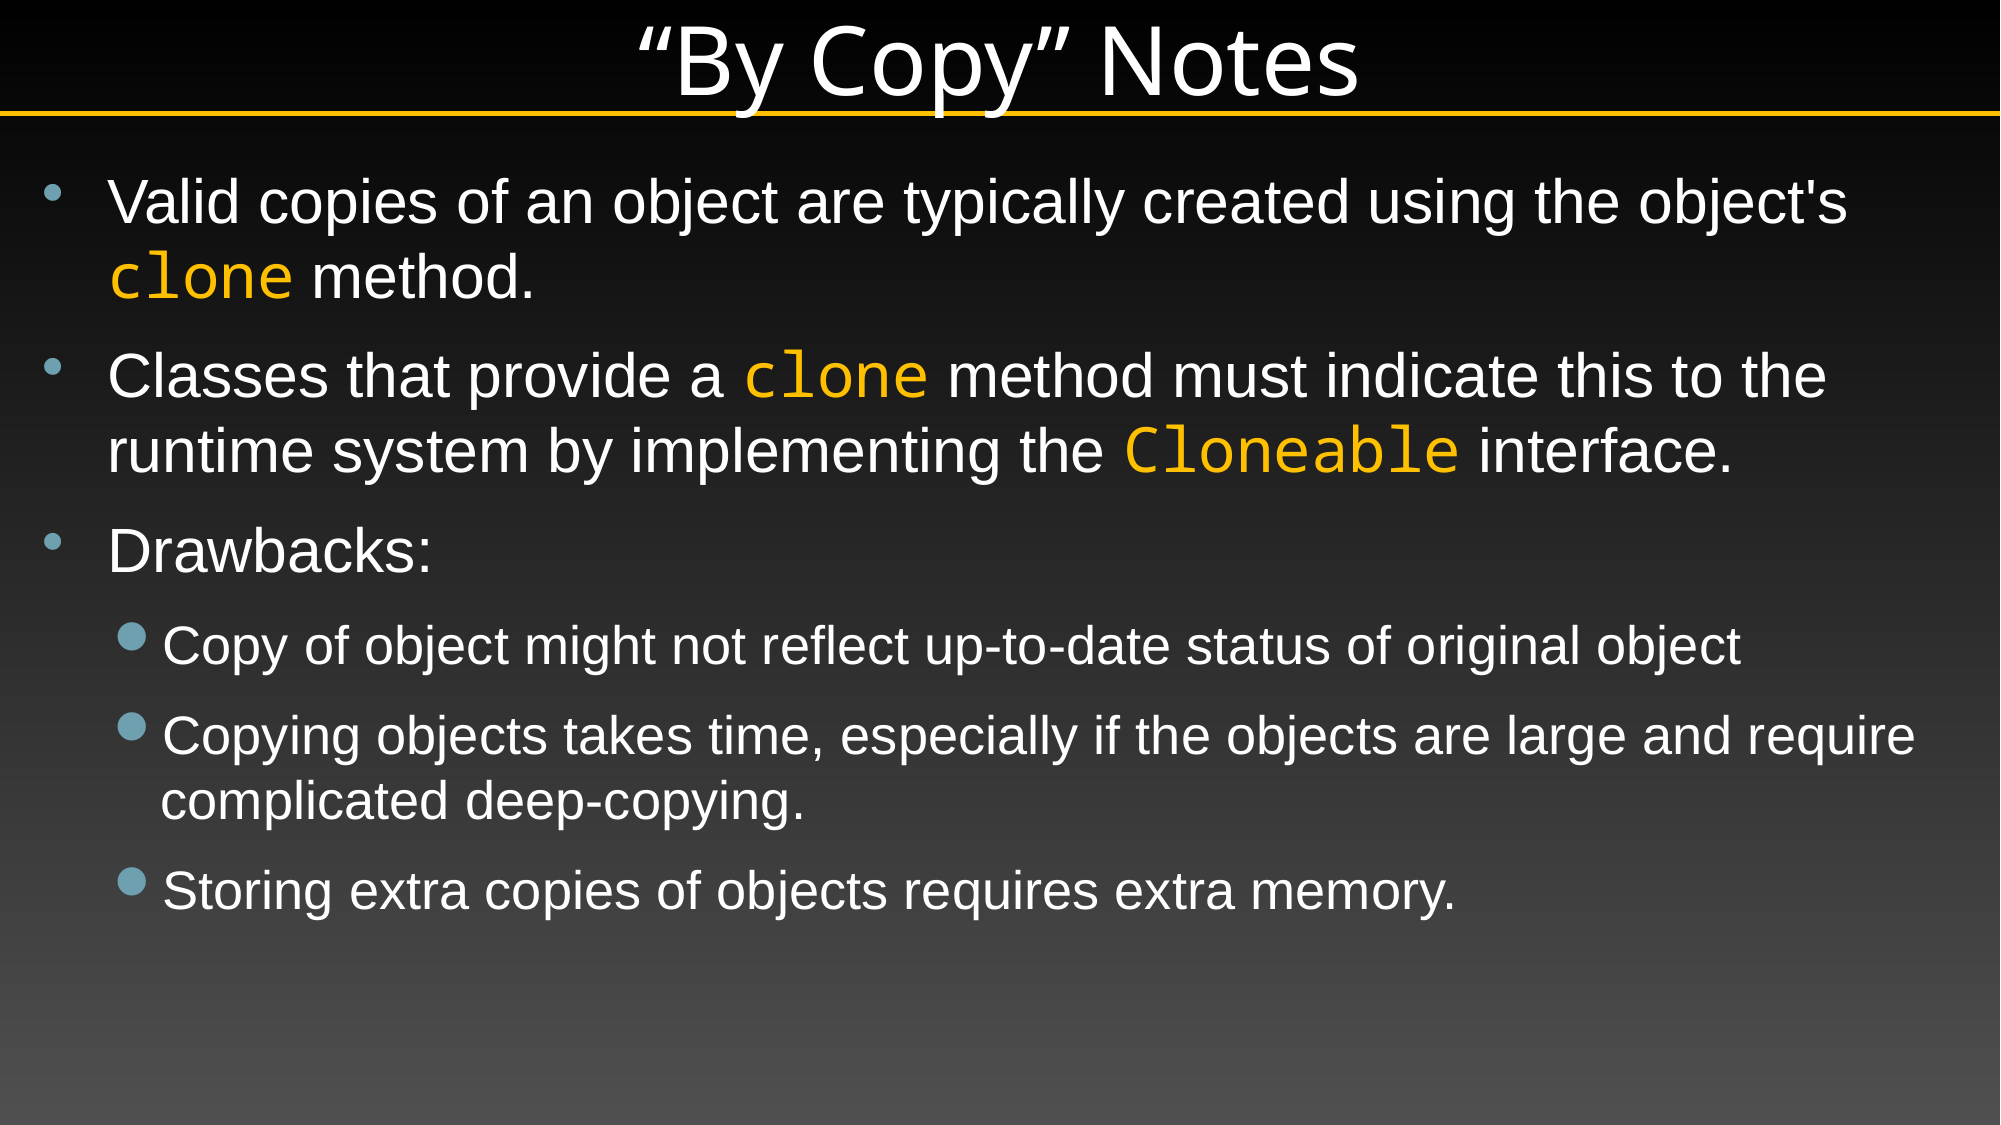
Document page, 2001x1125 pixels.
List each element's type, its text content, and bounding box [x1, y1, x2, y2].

title “By Copy” Notes [249, 0, 1751, 116]
list Valid copies of an object are typically created using the object's clone method. Classes that provide a clone method must indicate this to the runtime system by implementing the Cloneable interface. Drawbacks: Copy of object might not reflect up-to-date status of original object Copying objects takes time, especially if the objects are large and require complicated deep-copying. Storing extra copies of objects requires extra memory. [23, 152, 1977, 1092]
